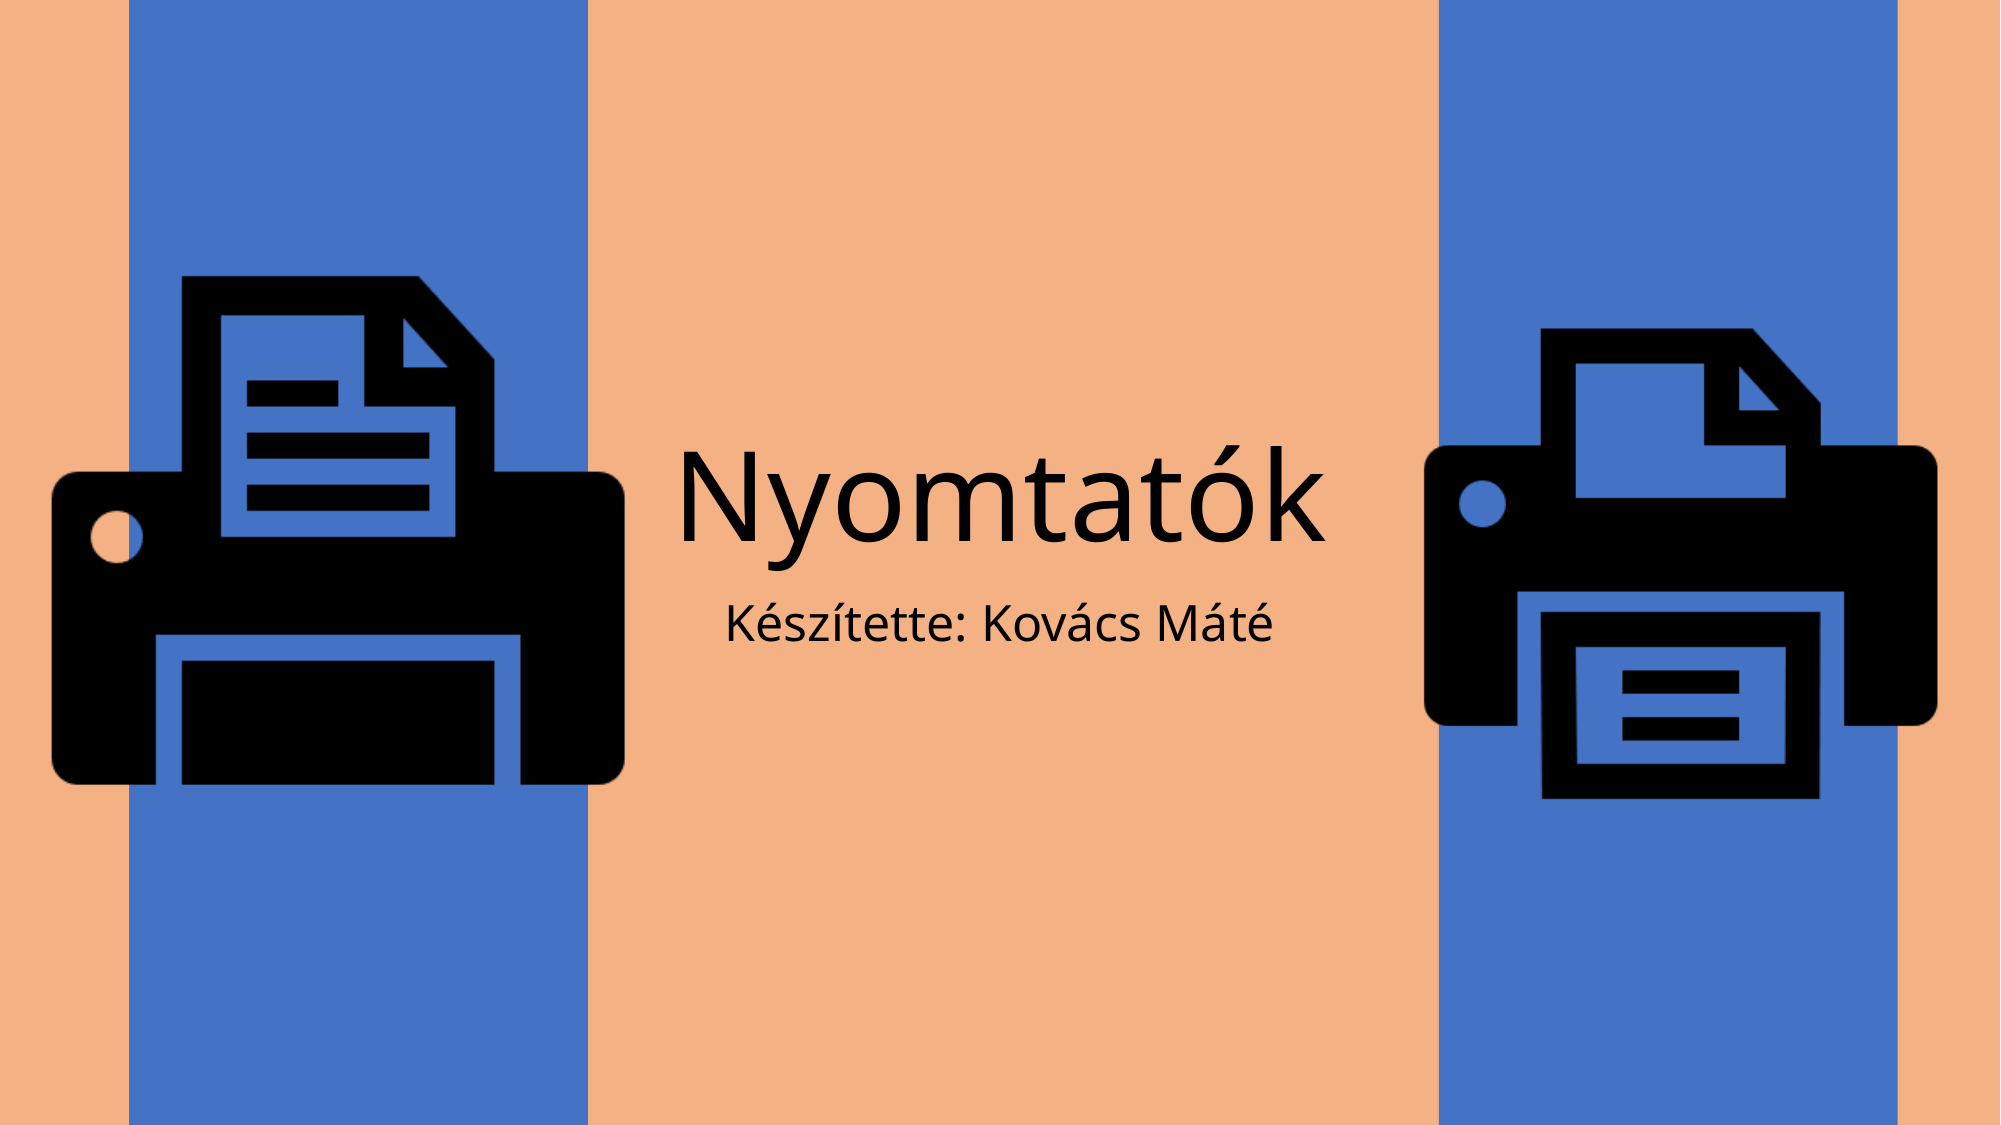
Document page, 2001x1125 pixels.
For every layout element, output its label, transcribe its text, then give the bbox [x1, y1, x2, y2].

text_box [1438, 843, 1899, 1125]
text_box [1438, 0, 1899, 282]
title Nyomtatók [589, 184, 1438, 576]
text_box [128, 847, 589, 1125]
text_box [128, 0, 589, 221]
picture [26, 221, 651, 847]
picture [1400, 282, 1961, 843]
subtitle Készítette: Kovács Máté [589, 590, 1438, 863]
